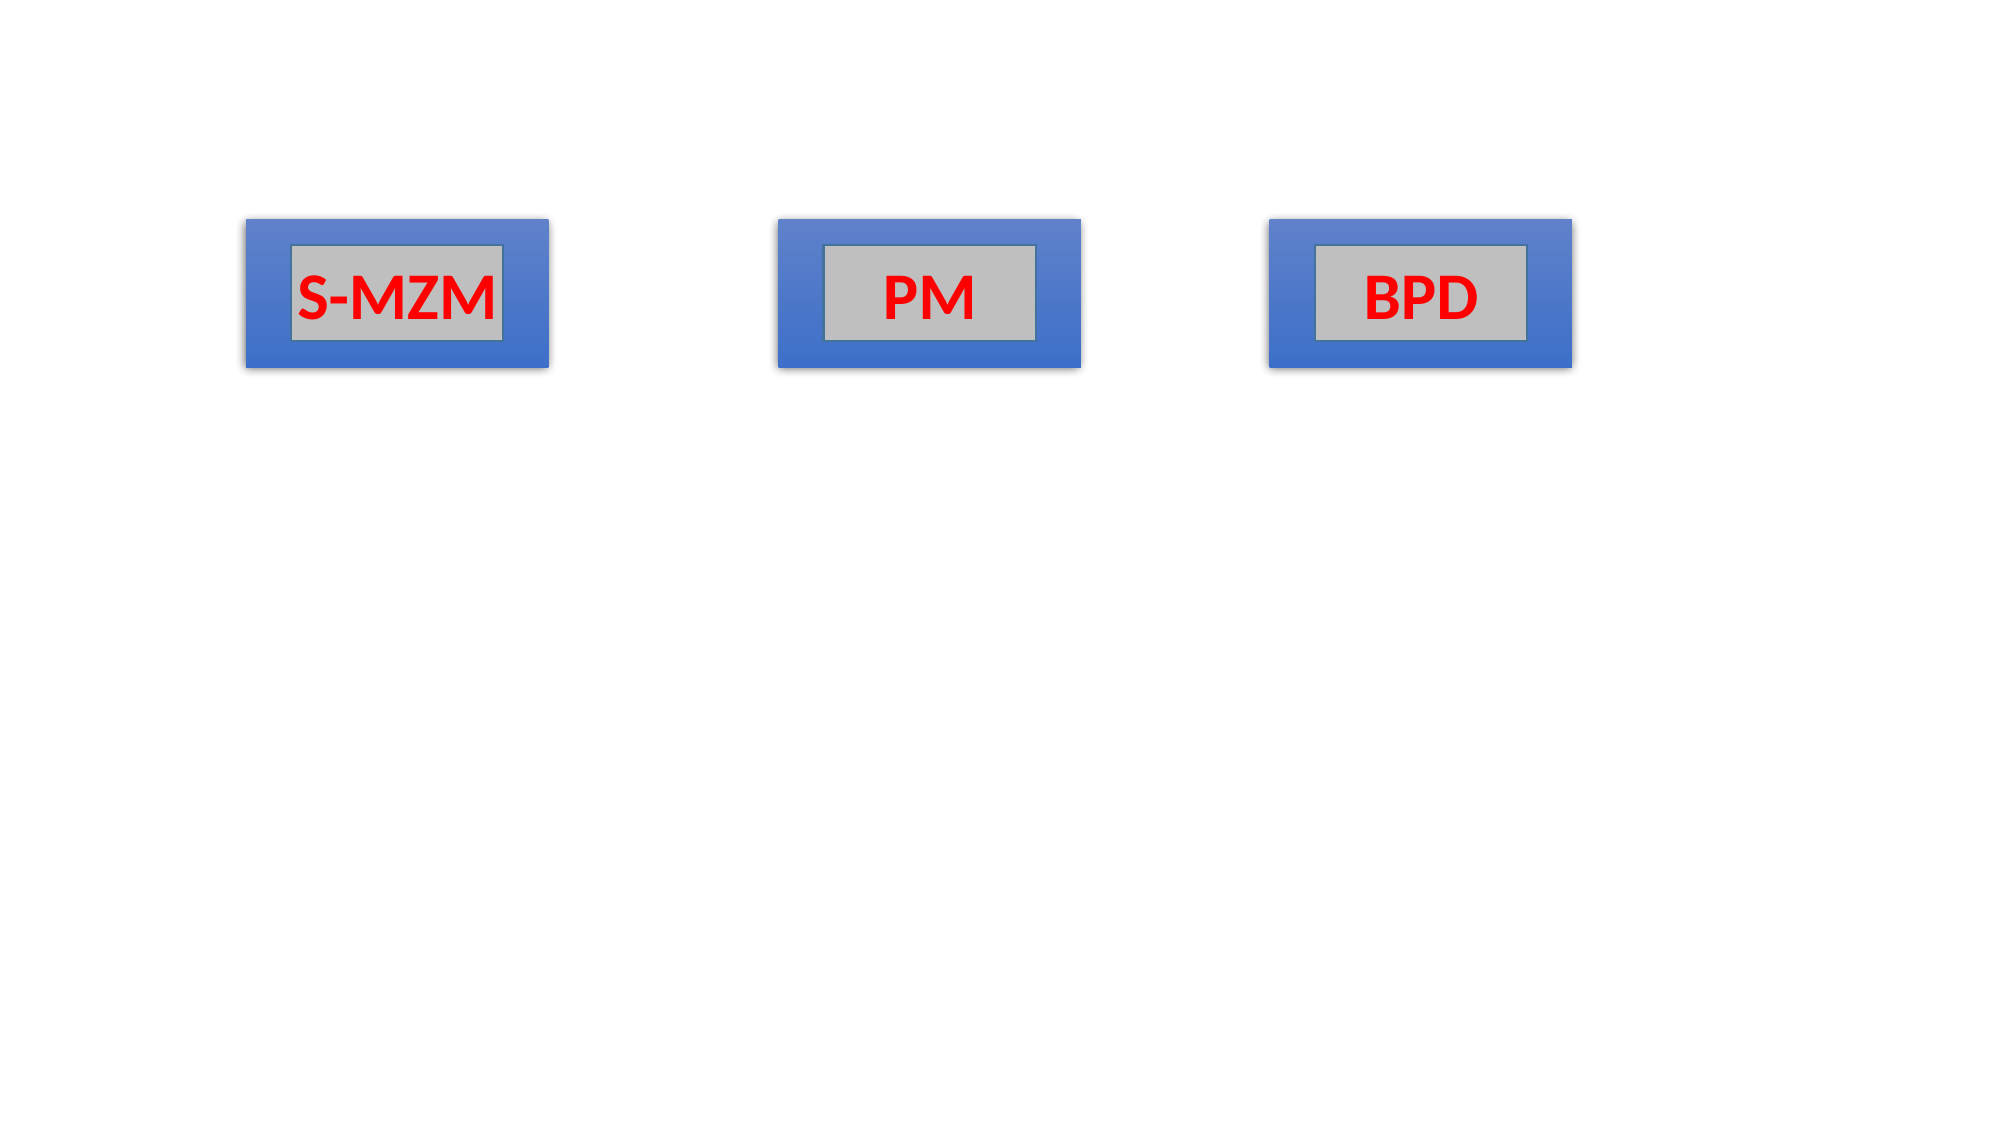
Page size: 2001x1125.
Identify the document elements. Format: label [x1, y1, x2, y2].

text_box [1269, 219, 1572, 368]
text_box [246, 219, 549, 368]
text_box [778, 219, 1081, 368]
